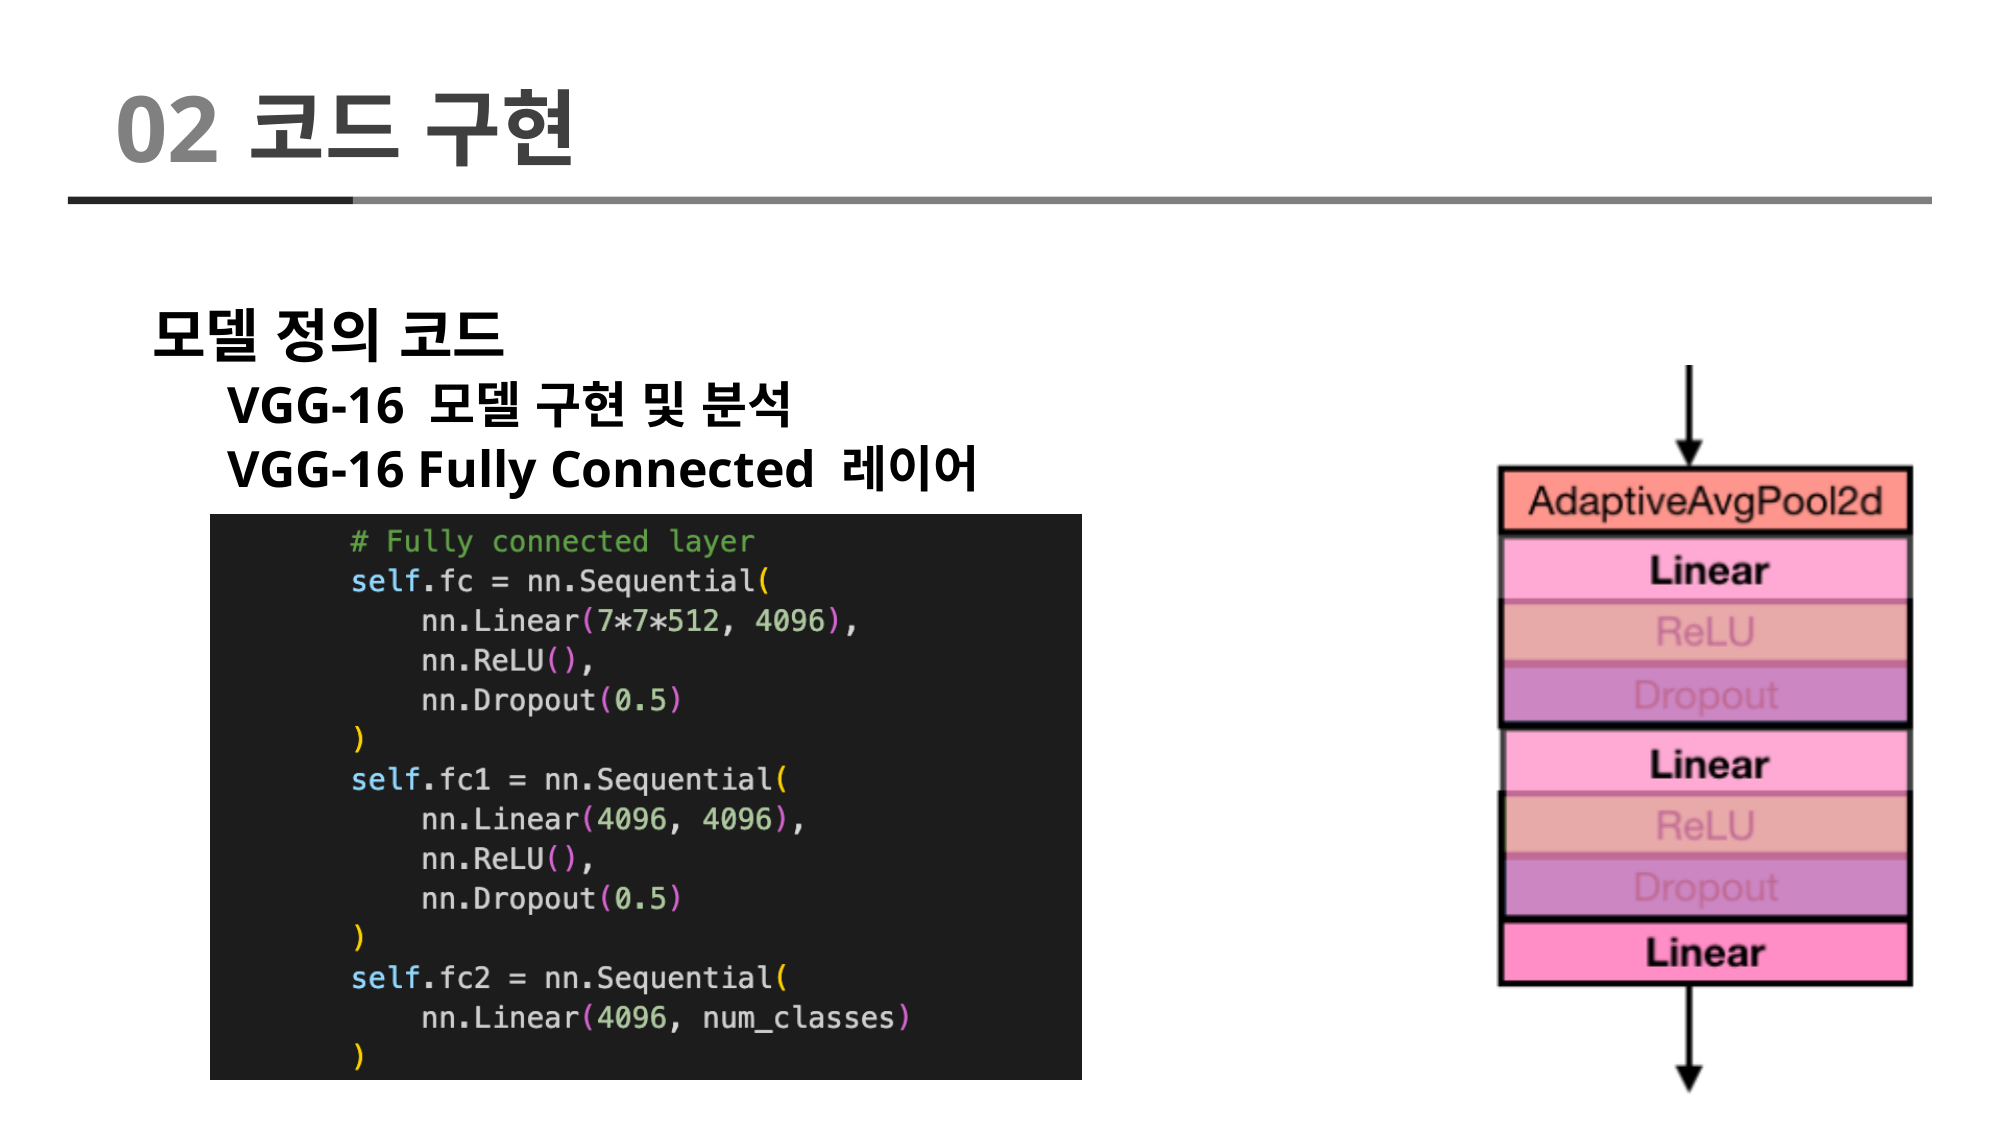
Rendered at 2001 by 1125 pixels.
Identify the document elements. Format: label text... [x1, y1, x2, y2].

list 모델 정의 코드 VGG-16 모델 구현 및 분석 VGG-16 Fully Connected 레이어 [137, 299, 1863, 1014]
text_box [67, 196, 1933, 205]
text_box 코드 구현 [234, 68, 593, 184]
text_box 02 [100, 63, 236, 188]
picture [1331, 365, 2000, 1109]
picture [210, 514, 1082, 1080]
